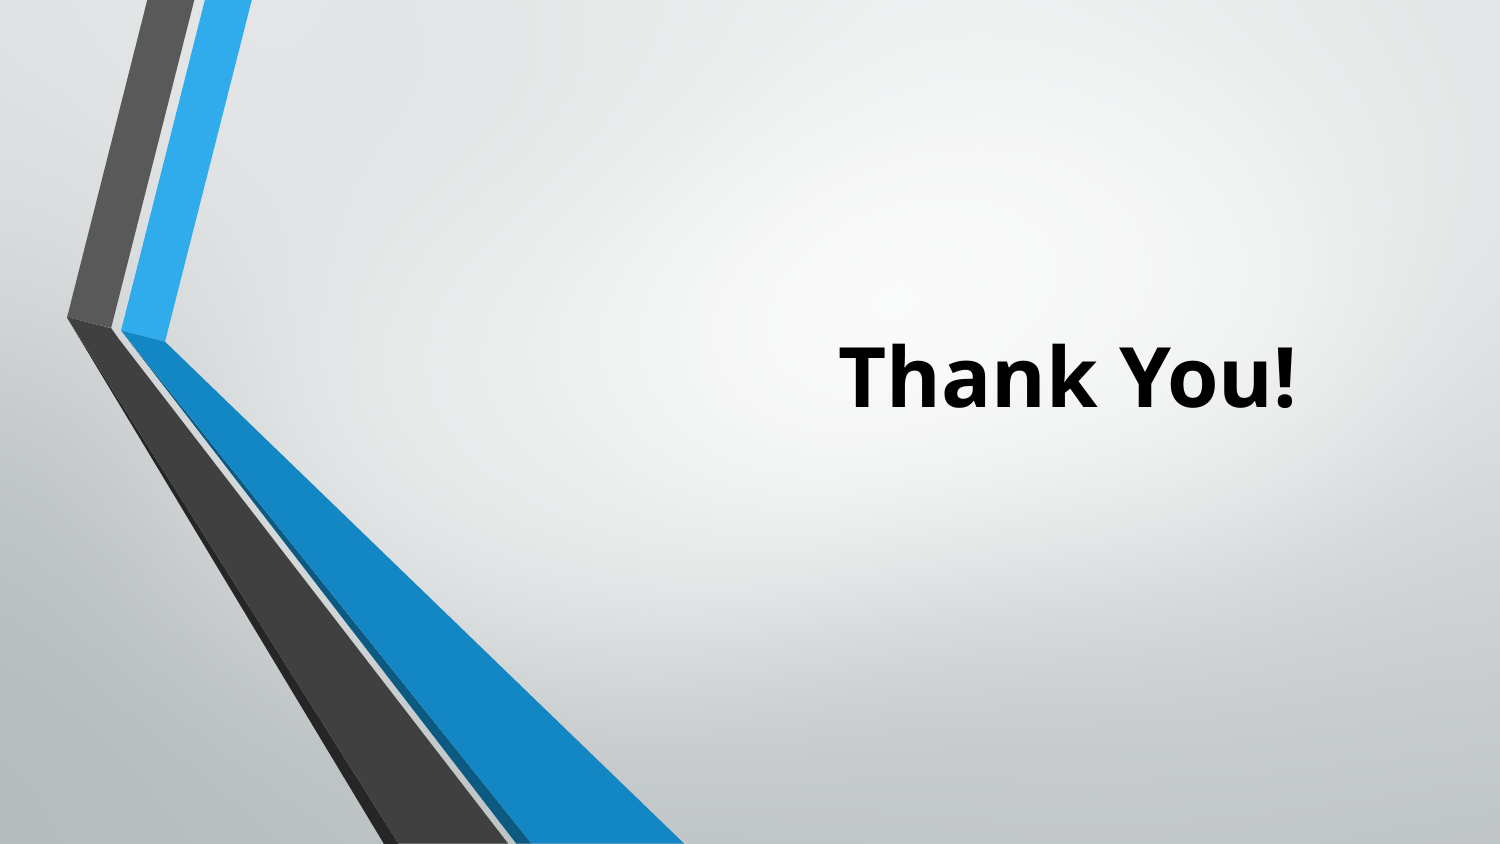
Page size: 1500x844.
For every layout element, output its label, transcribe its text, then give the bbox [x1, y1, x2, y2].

title Thank You! [187, 282, 1313, 432]
